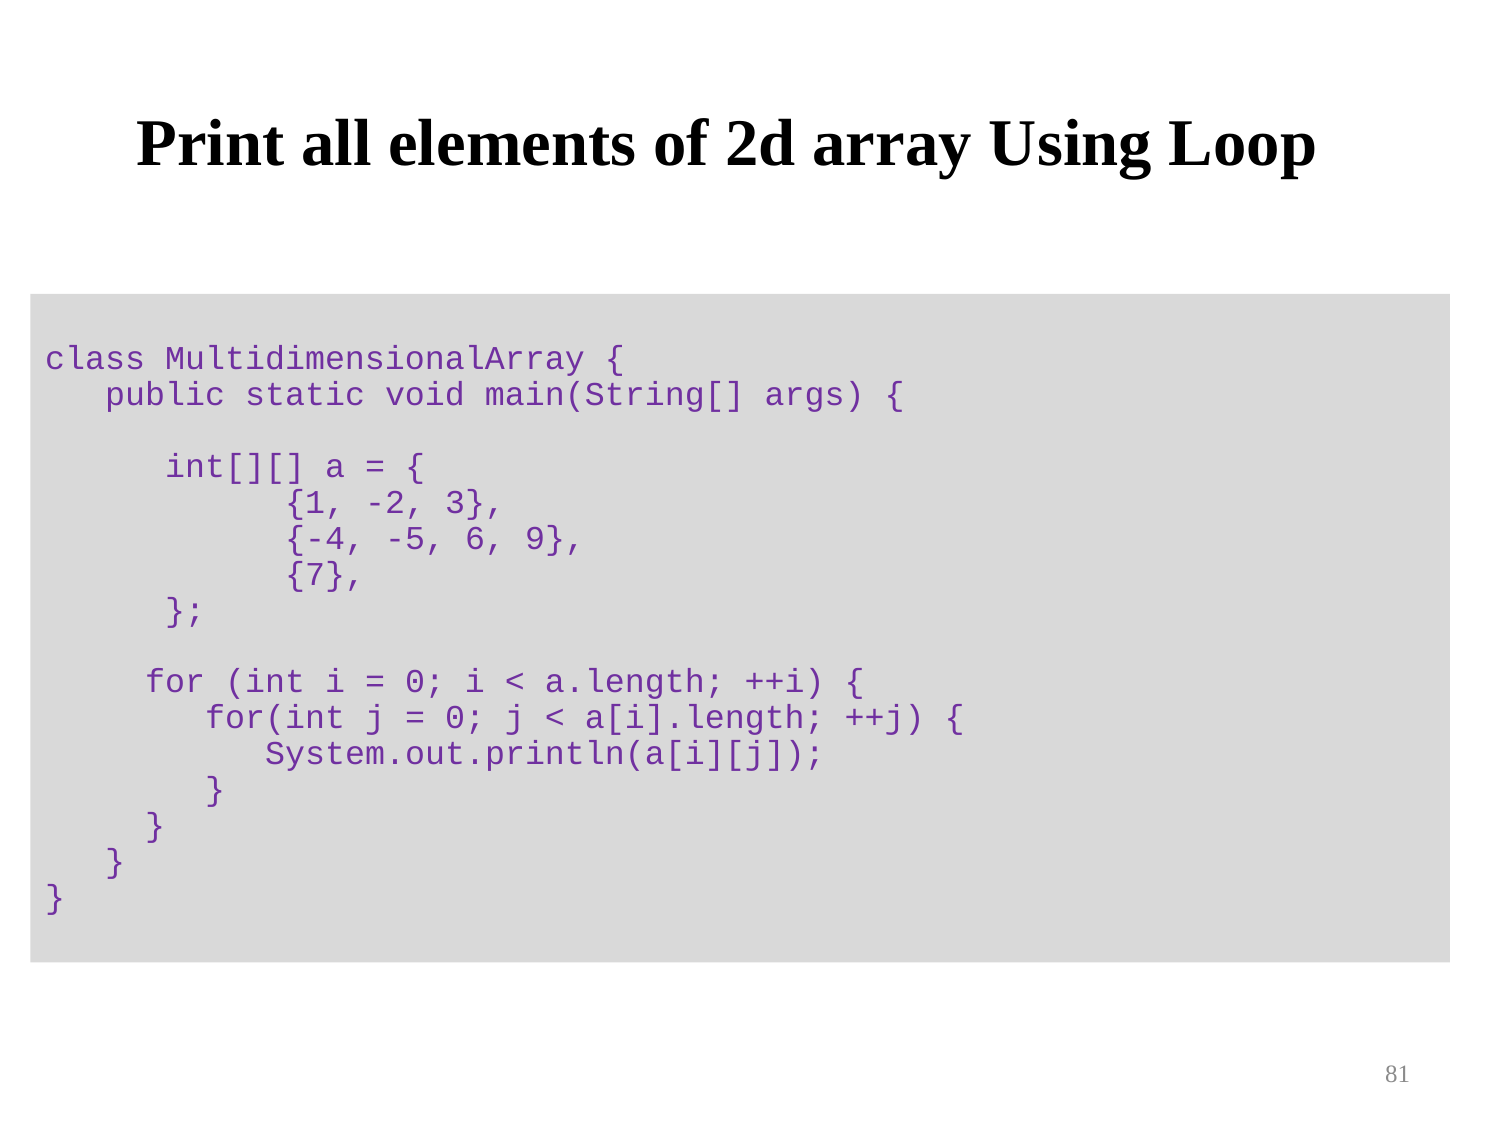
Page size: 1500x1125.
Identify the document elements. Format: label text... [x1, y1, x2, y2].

title Print all elements of 2d array Using Loop [30, 45, 1425, 233]
text_box class MultidimensionalArray { public static void main(String[] args) { int[][] a = { {1, -2, 3}, {-4, -5, 6, 9}, {7}, }; for (int i = 0; i < a.length; ++i) { for(int j = 0; j < a[i].length; ++j) { System.out.println(a[i][j]); } } } } [28, 292, 1452, 965]
slide_number 81 [1074, 1042, 1425, 1103]
